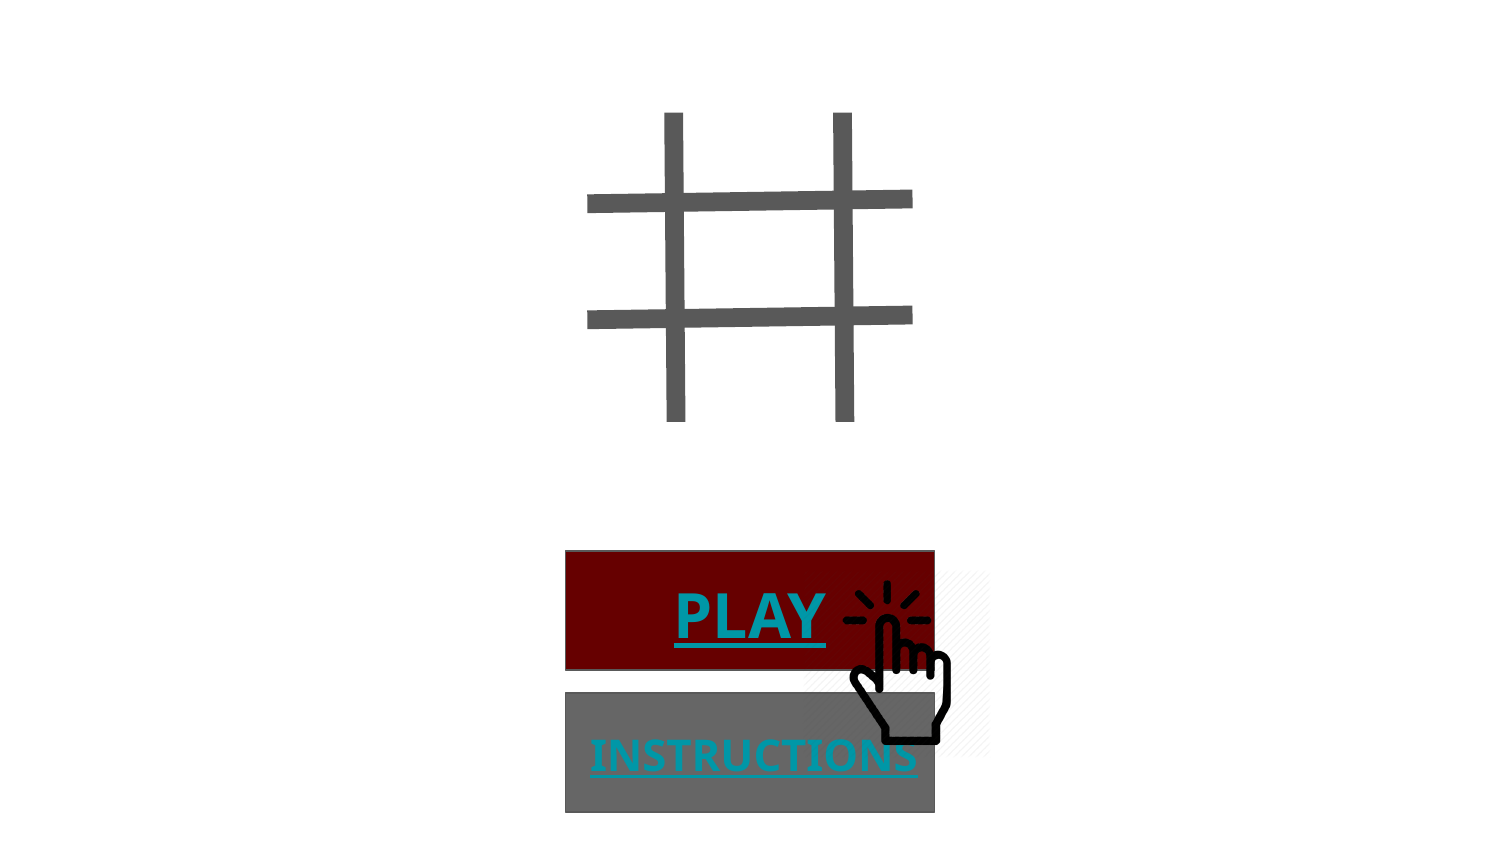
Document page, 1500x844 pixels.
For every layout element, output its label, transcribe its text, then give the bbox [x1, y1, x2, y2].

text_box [842, 213, 846, 313]
text_box PLAY [565, 560, 935, 702]
text_box [565, 702, 797, 813]
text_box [842, 112, 846, 197]
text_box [673, 112, 677, 197]
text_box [587, 198, 913, 204]
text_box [587, 314, 913, 321]
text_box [842, 328, 846, 423]
text_box INSTRUCTIONS [569, 712, 939, 844]
picture [802, 569, 991, 758]
text_box [565, 550, 935, 560]
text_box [673, 213, 677, 313]
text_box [673, 328, 677, 423]
